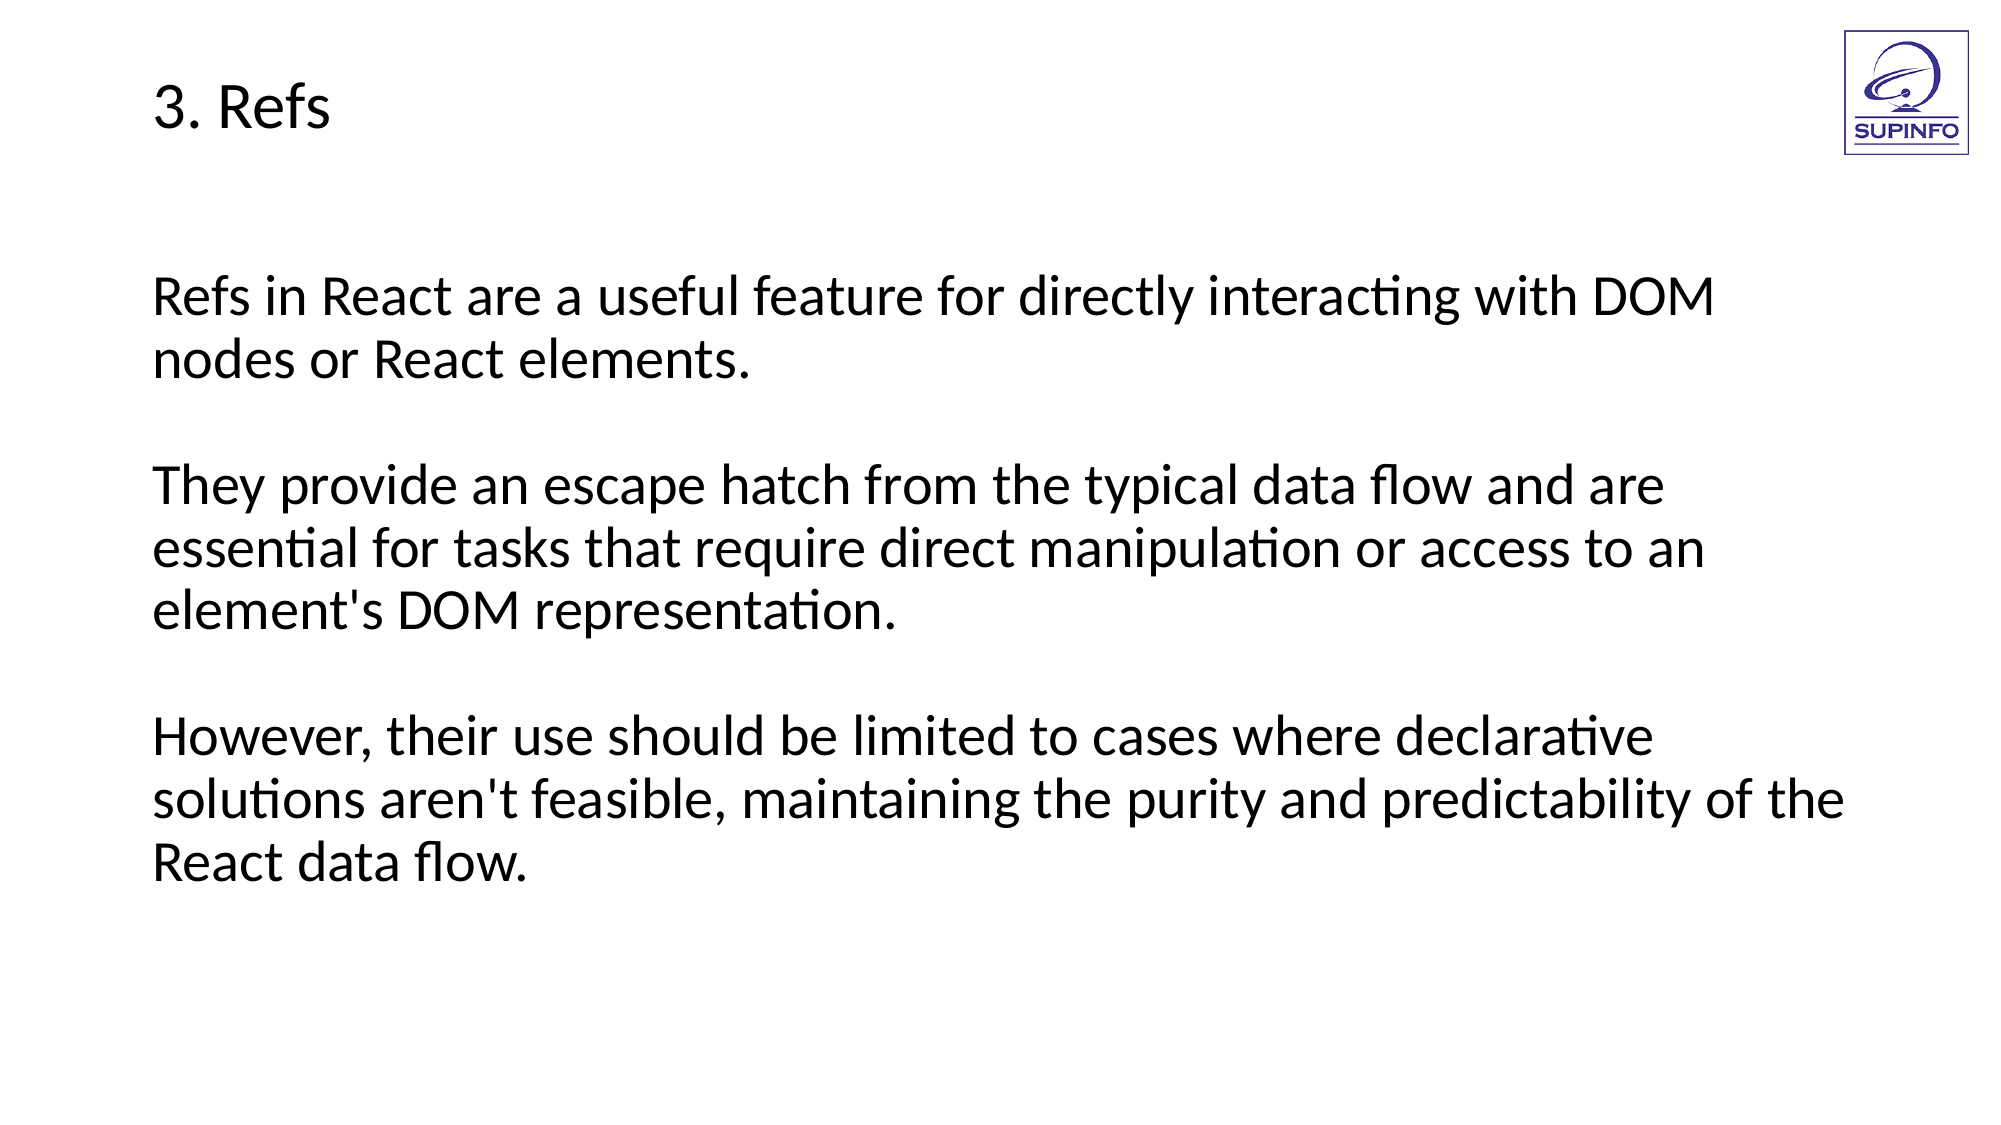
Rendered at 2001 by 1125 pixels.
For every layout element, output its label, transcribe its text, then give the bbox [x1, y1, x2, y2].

list 3. Refs [137, 63, 1862, 157]
picture [1844, 30, 1969, 155]
list Refs in React are a useful feature for directly interacting with DOM nodes or React elements. They provide an escape hatch from the typical data flow and are essential for tasks that require direct manipulation or access to an element's DOM representation. However, their use should be limited to cases where declarative solutions aren't feasible, maintaining the purity and predictability of the React data flow. [137, 257, 1863, 1014]
